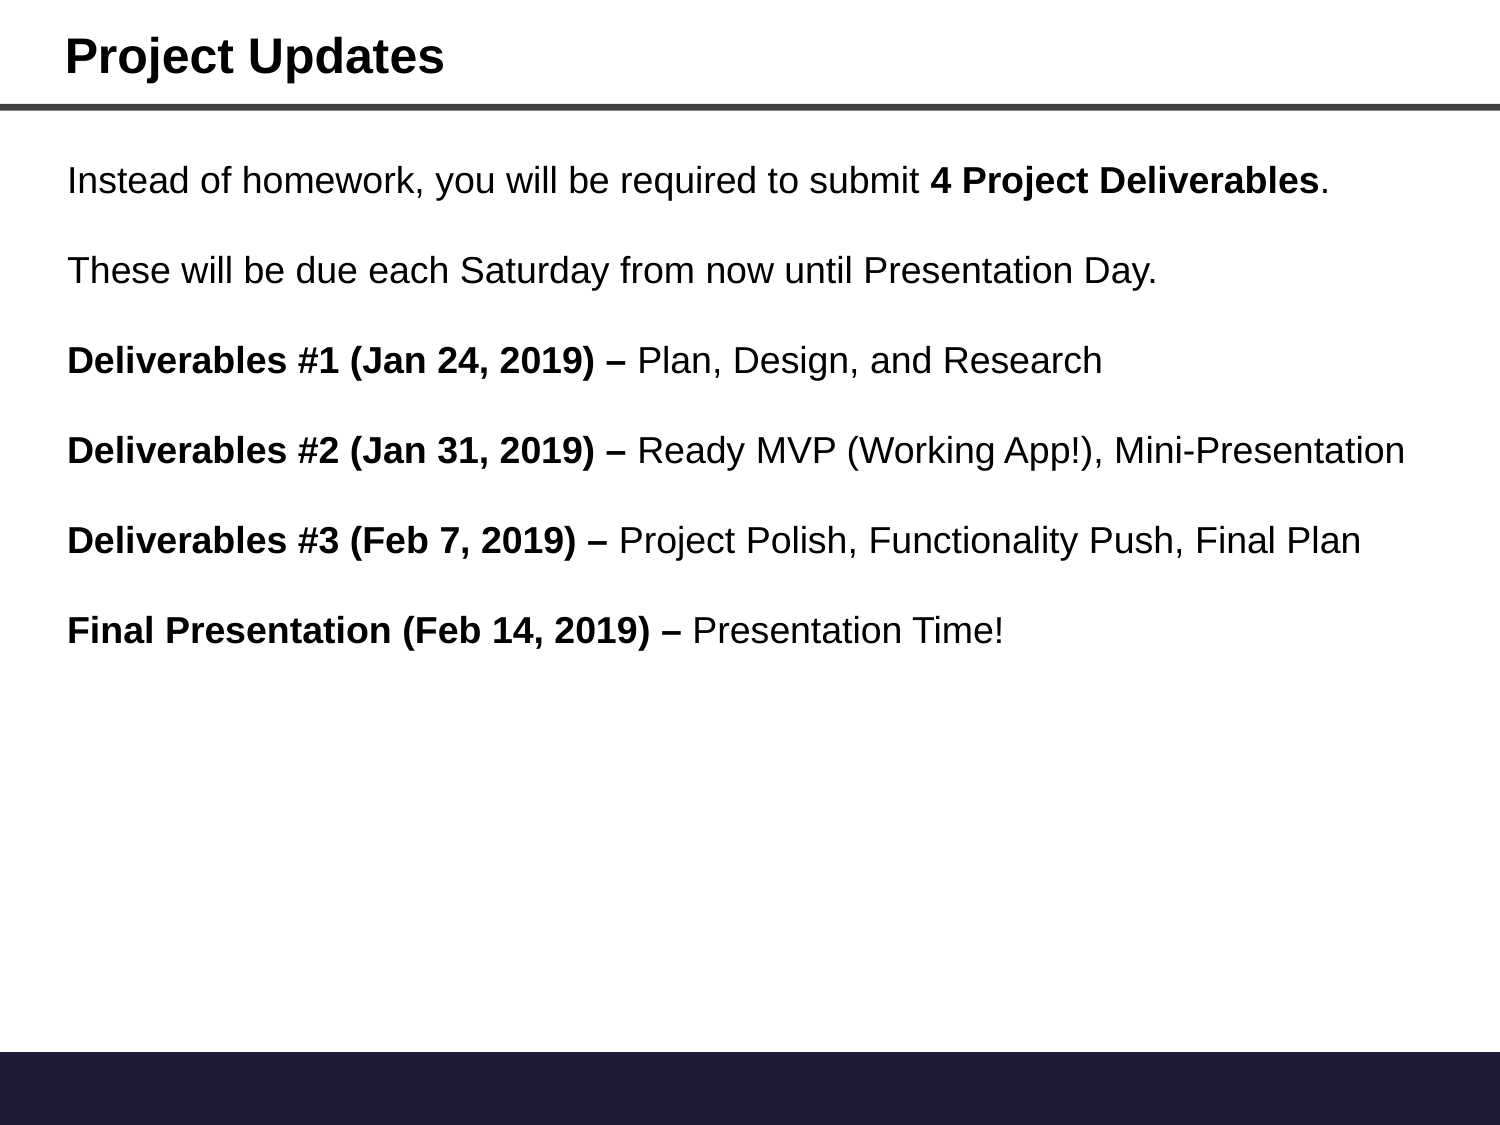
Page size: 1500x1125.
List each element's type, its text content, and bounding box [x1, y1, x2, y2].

text_box Project Updates [50, 16, 1163, 91]
text_box Instead of homework, you will be required to submit 4 Project Deliverables. These will be due each Saturday from now until Presentation Day. Deliverables #1 (Jan 24, 2019) – Plan, Design, and Research Deliverables #2 (Jan 31, 2019) – Ready MVP (Working App!), Mini-Presentation Deliverables #3 (Feb 7, 2019) – Project Polish, Functionality Push, Final Plan Final Presentation (Feb 14, 2019) – Presentation Time! [52, 148, 1421, 749]
